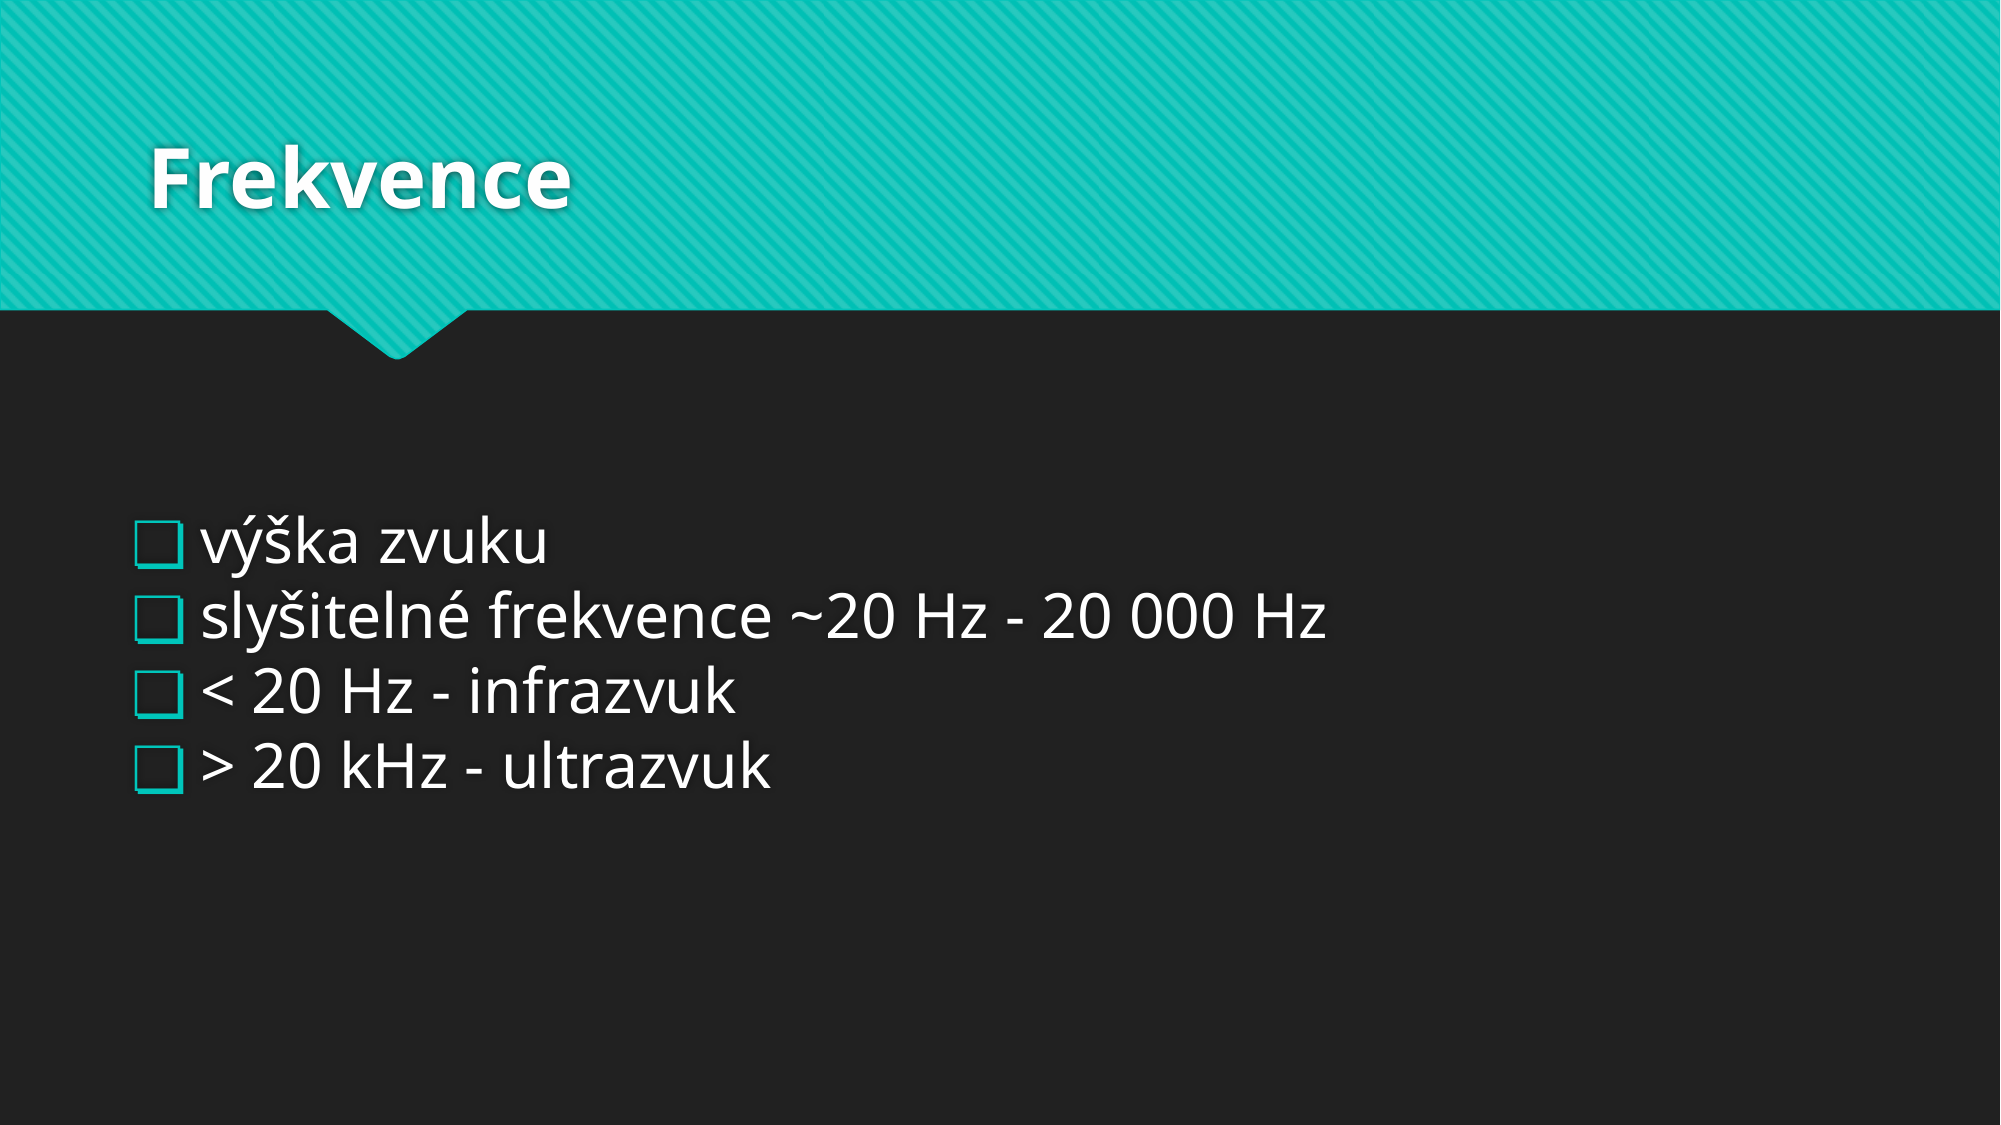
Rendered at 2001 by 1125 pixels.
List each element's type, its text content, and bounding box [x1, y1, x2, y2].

list výška zvuku slyšitelné frekvence ~20 Hz - 20 000 Hz < 20 Hz - infrazvuk > 20 kHz - ultrazvuk [110, 346, 1866, 955]
picture [1, 1, 1999, 346]
title Frekvence [132, 73, 1868, 233]
